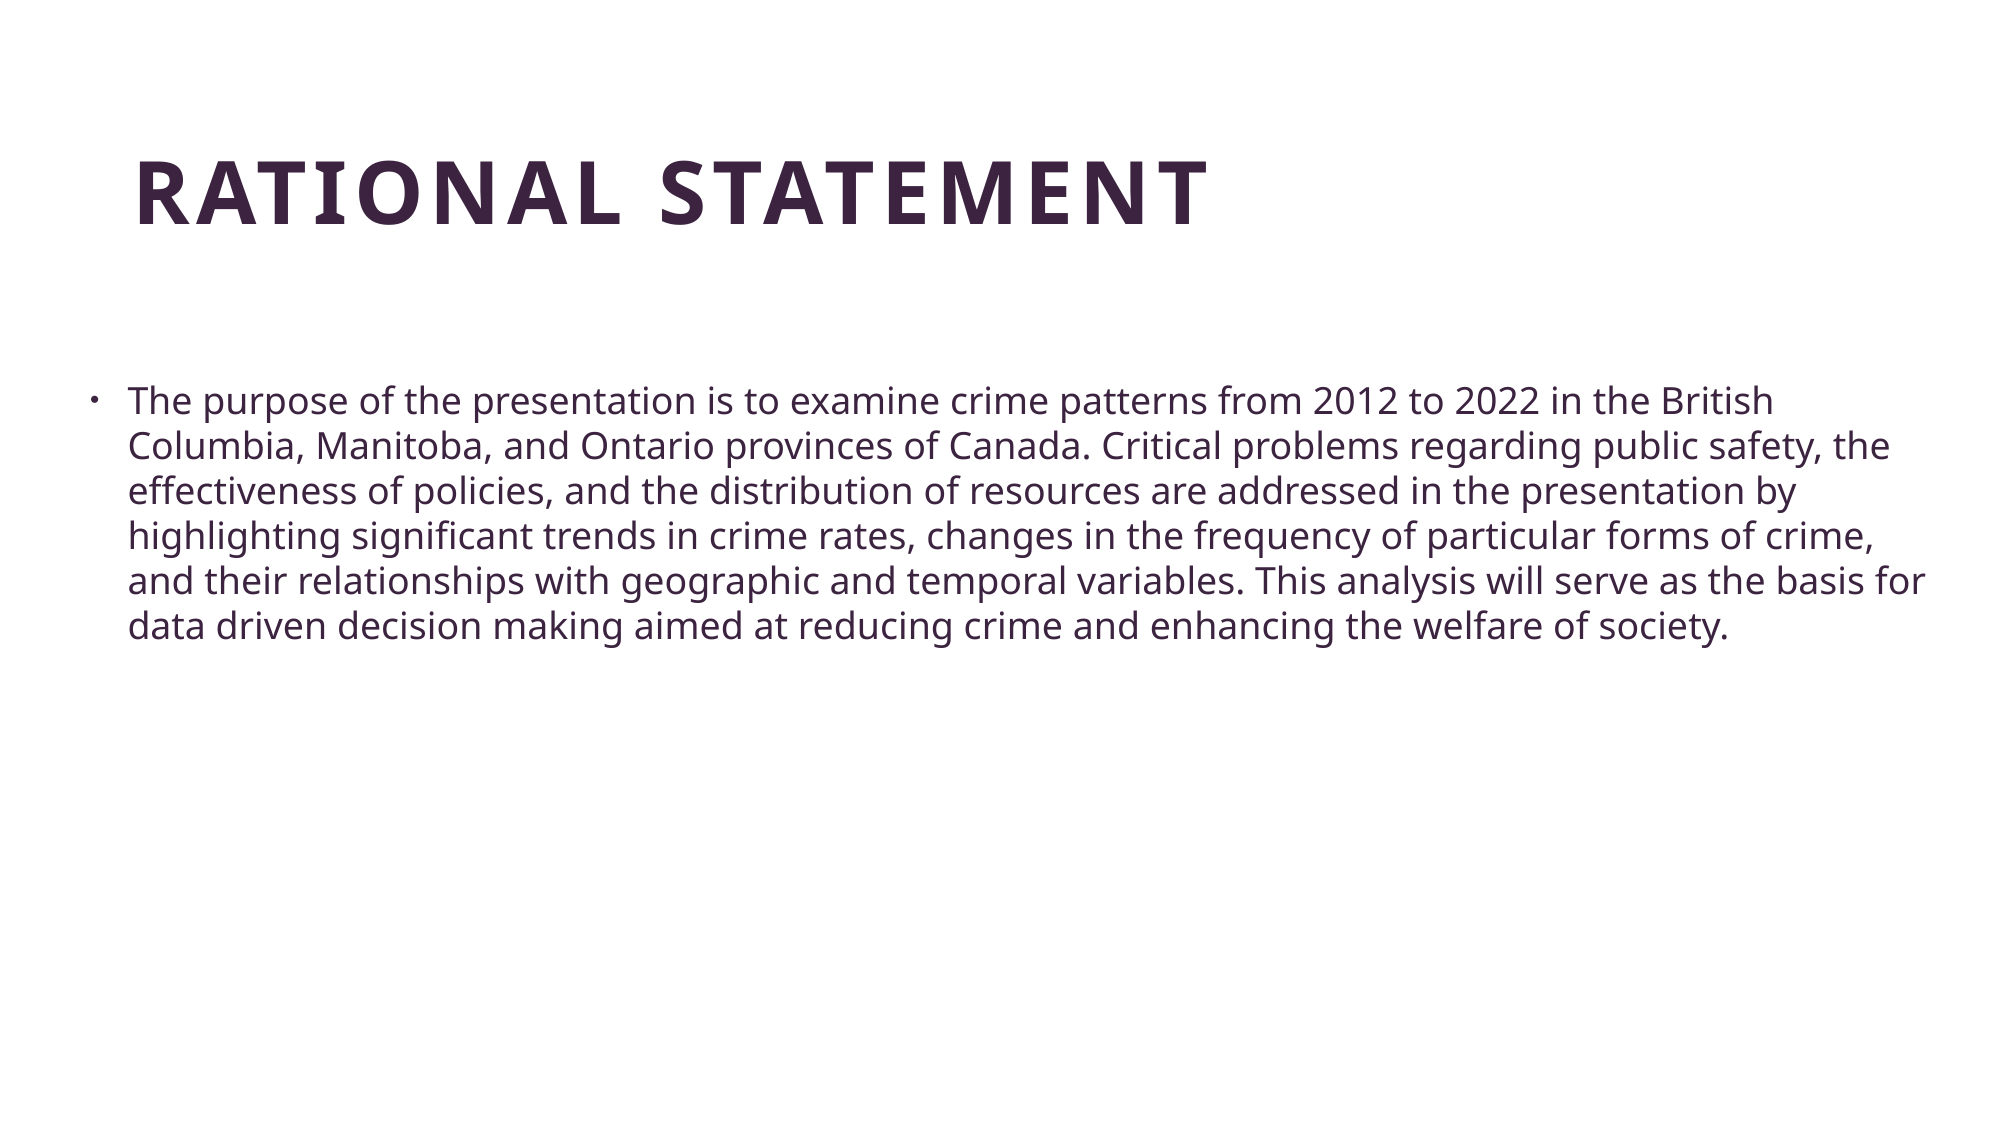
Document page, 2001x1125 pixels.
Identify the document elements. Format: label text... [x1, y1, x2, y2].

list The purpose of the presentation is to examine crime patterns from 2012 to 2022 in the British Columbia, Manitoba, and Ontario provinces of Canada. Critical problems regarding public safety, the effectiveness of policies, and the distribution of resources are addressed in the presentation by highlighting significant trends in crime rates, changes in the frequency of particular forms of crime, and their relationships with geographic and temporal variables. This analysis will serve as the basis for data driven decision making aimed at reducing crime and enhancing the welfare of society. [75, 369, 1950, 857]
title Rational Statement [117, 26, 1674, 252]
